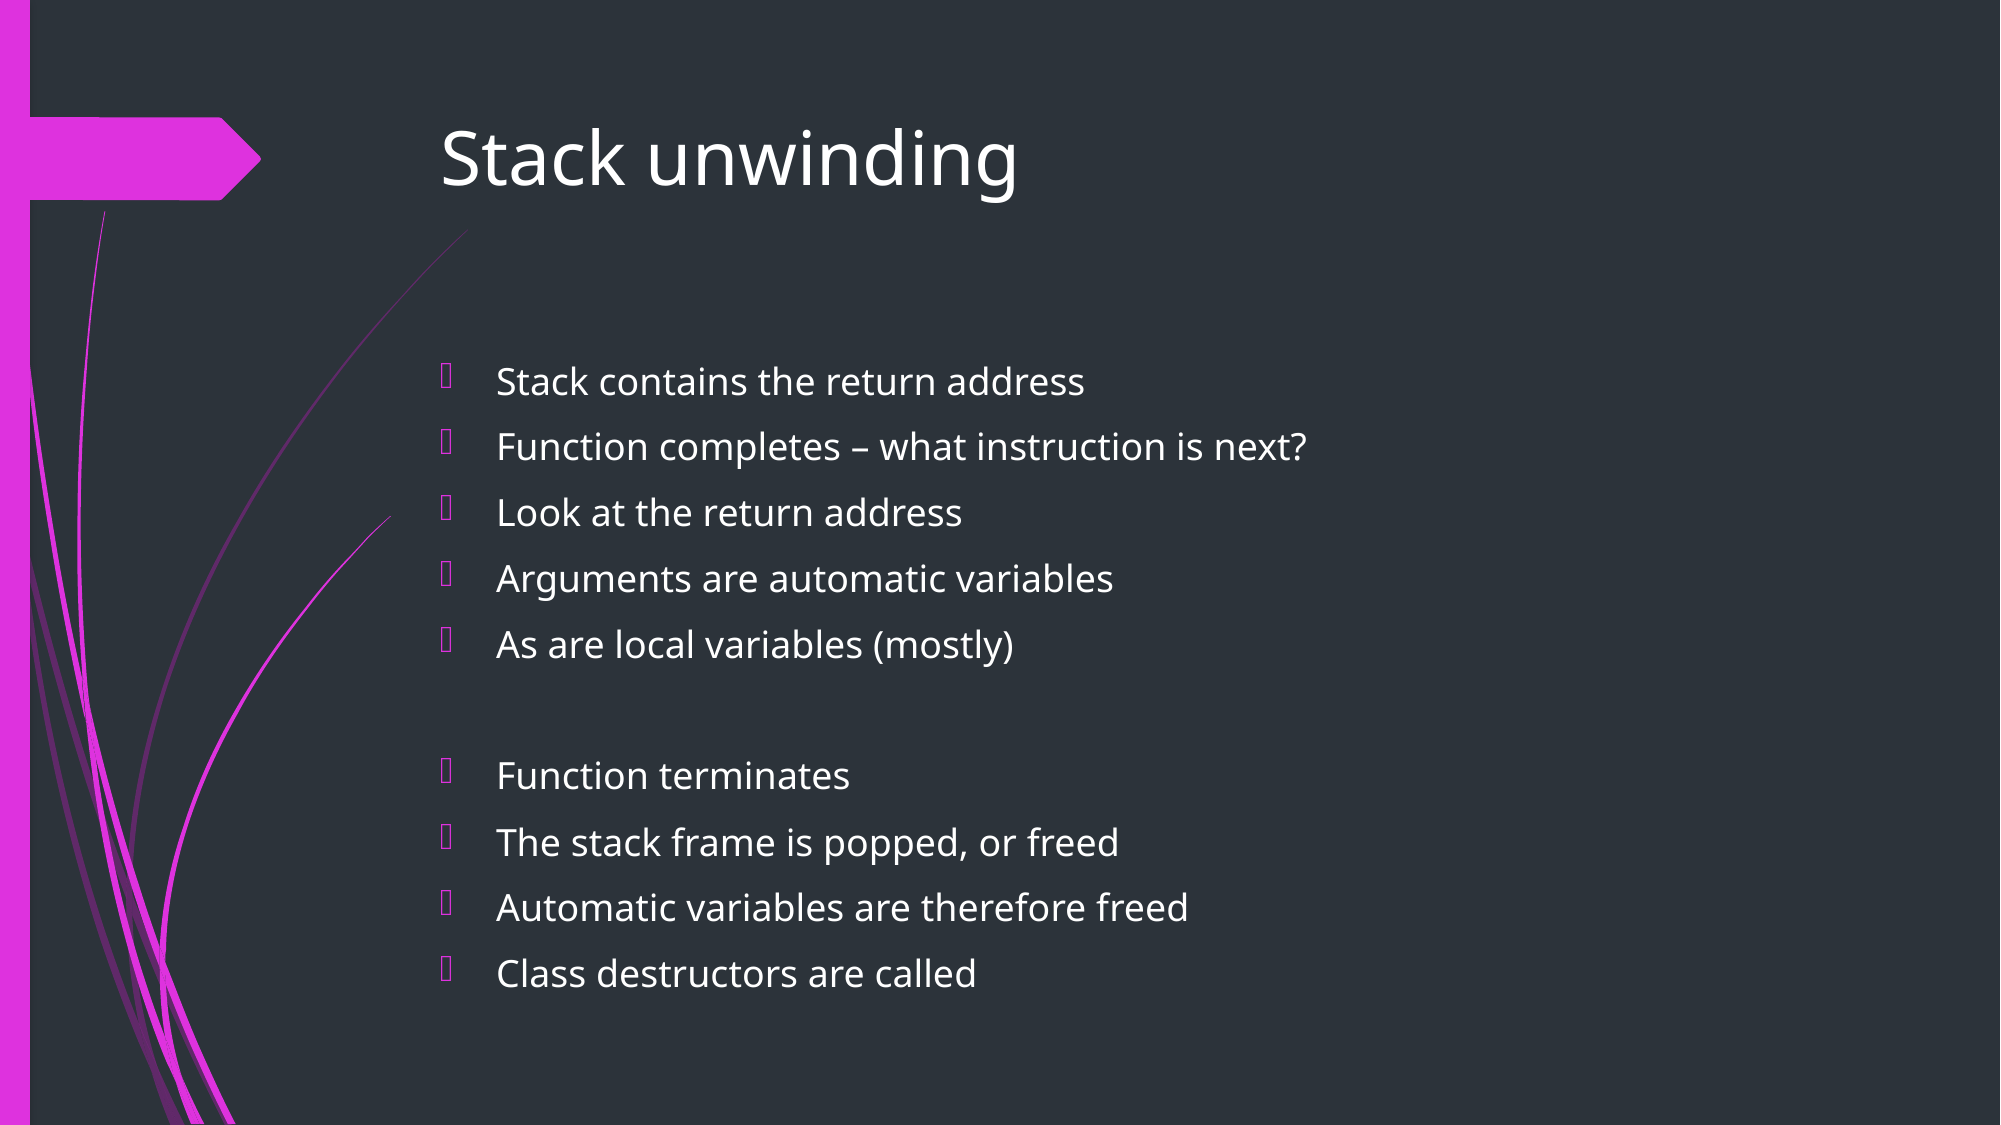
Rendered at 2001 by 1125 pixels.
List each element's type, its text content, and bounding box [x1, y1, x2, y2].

title Stack unwinding [425, 102, 1888, 313]
list Stack contains the return address Function completes – what instruction is next? Look at the return address Arguments are automatic variables As are local variables (mostly) Function terminates The stack frame is popped, or freed Automatic variables are therefore freed Class destructors are called [424, 350, 1888, 1078]
